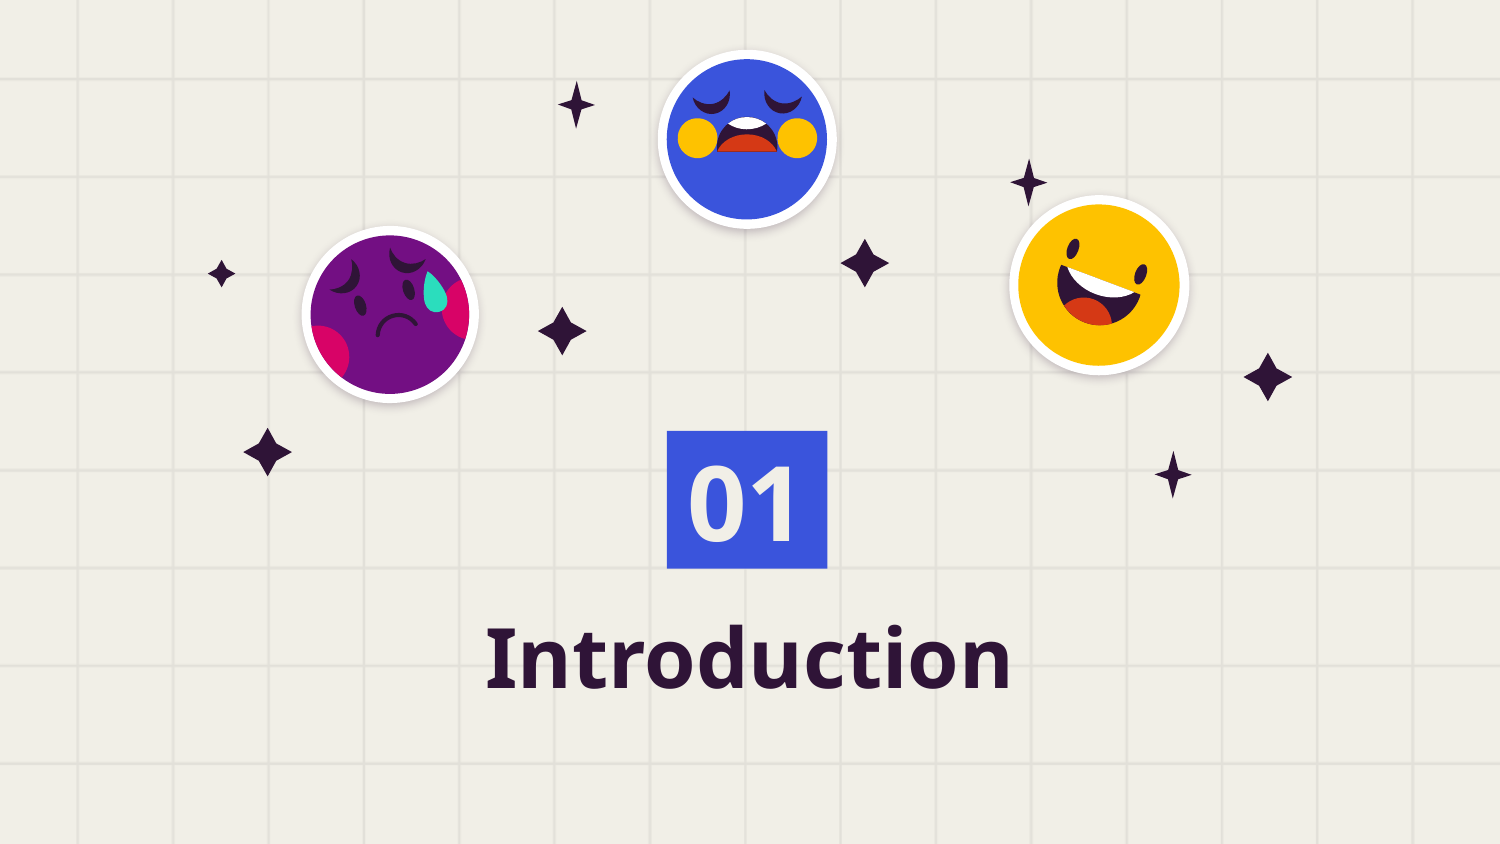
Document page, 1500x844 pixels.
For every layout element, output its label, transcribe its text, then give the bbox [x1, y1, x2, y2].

text_box [1010, 158, 1048, 202]
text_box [1018, 204, 1181, 367]
text_box [840, 238, 890, 288]
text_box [666, 58, 828, 220]
title 01 [666, 430, 828, 569]
text_box [1243, 352, 1293, 402]
text_box [1154, 450, 1192, 499]
text_box [557, 80, 595, 129]
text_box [277, 202, 503, 427]
text_box [207, 259, 236, 288]
text_box [243, 427, 292, 477]
title Introduction [0, 606, 1500, 721]
text_box [537, 306, 587, 356]
